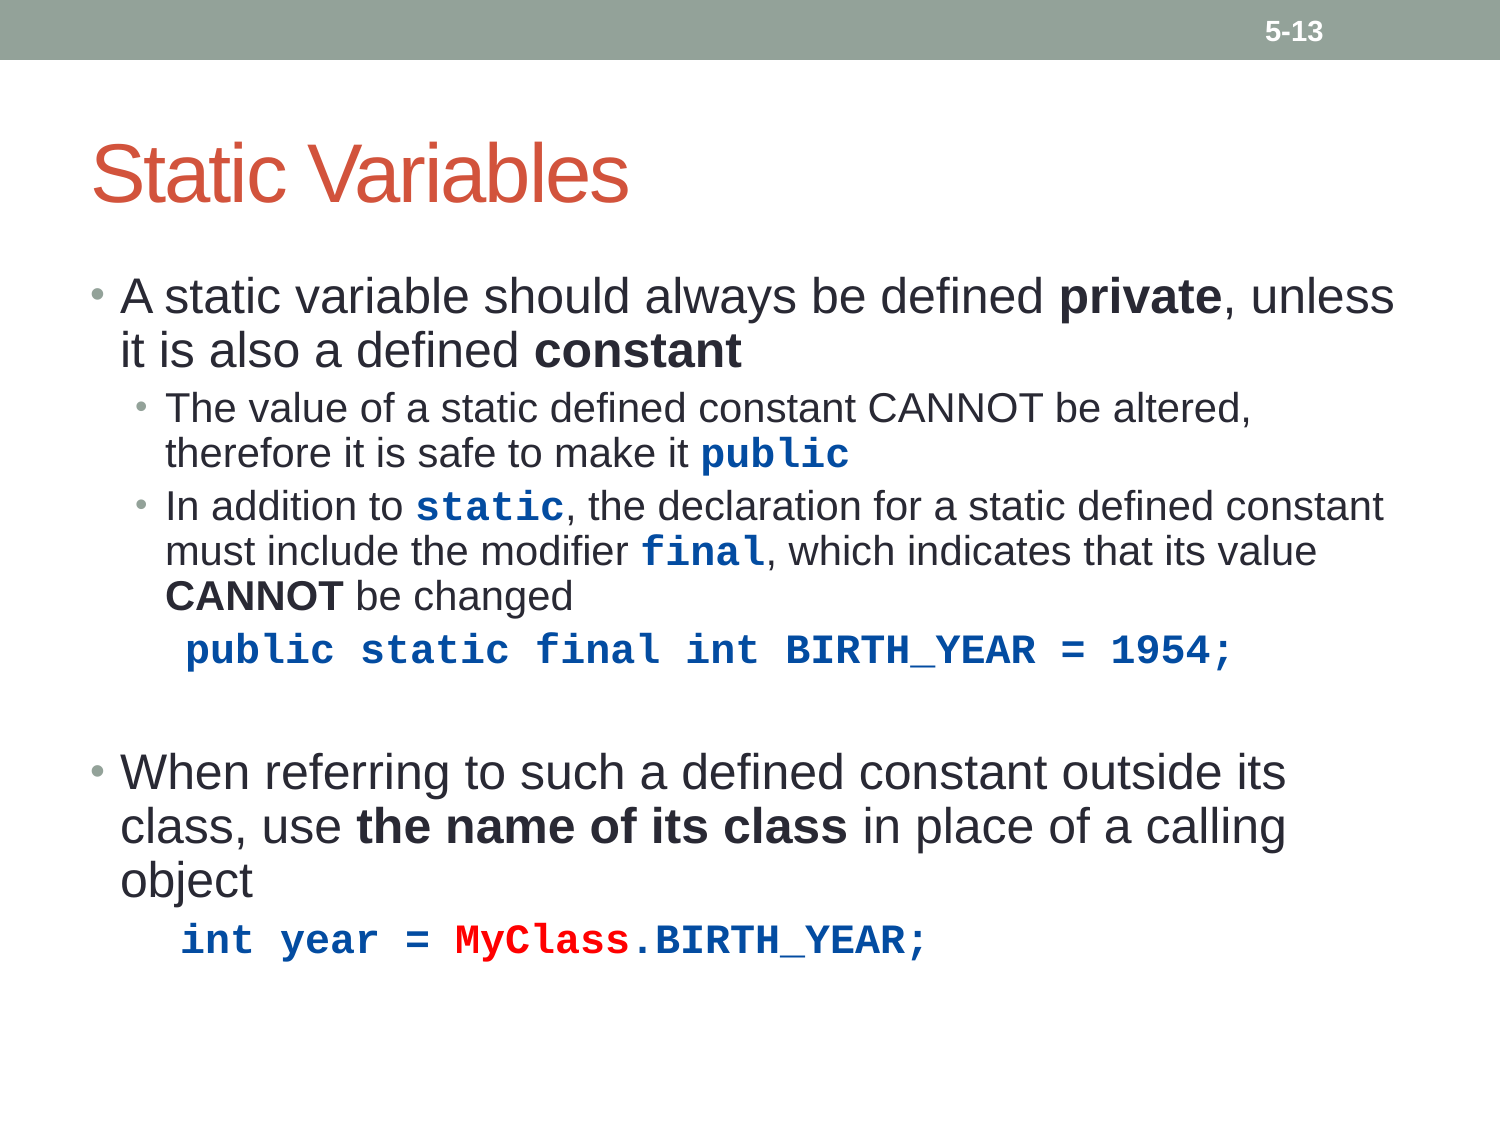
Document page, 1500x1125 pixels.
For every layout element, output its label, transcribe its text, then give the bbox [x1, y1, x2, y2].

slide_number 5-13 [1250, 3, 1425, 57]
list A static variable should always be defined private, unless it is also a defined constant The value of a static defined constant CANNOT be altered, therefore it is safe to make it public In addition to static, the declaration for a static defined constant must include the modifier final, which indicates that its value CANNOT be changed public static final int BIRTH_YEAR = 1954; When referring to such a defined constant outside its class, use the name of its class in place of a calling object int year = MyClass.BIRTH_YEAR; [75, 262, 1425, 1063]
title Static Variables [75, 87, 1425, 250]
